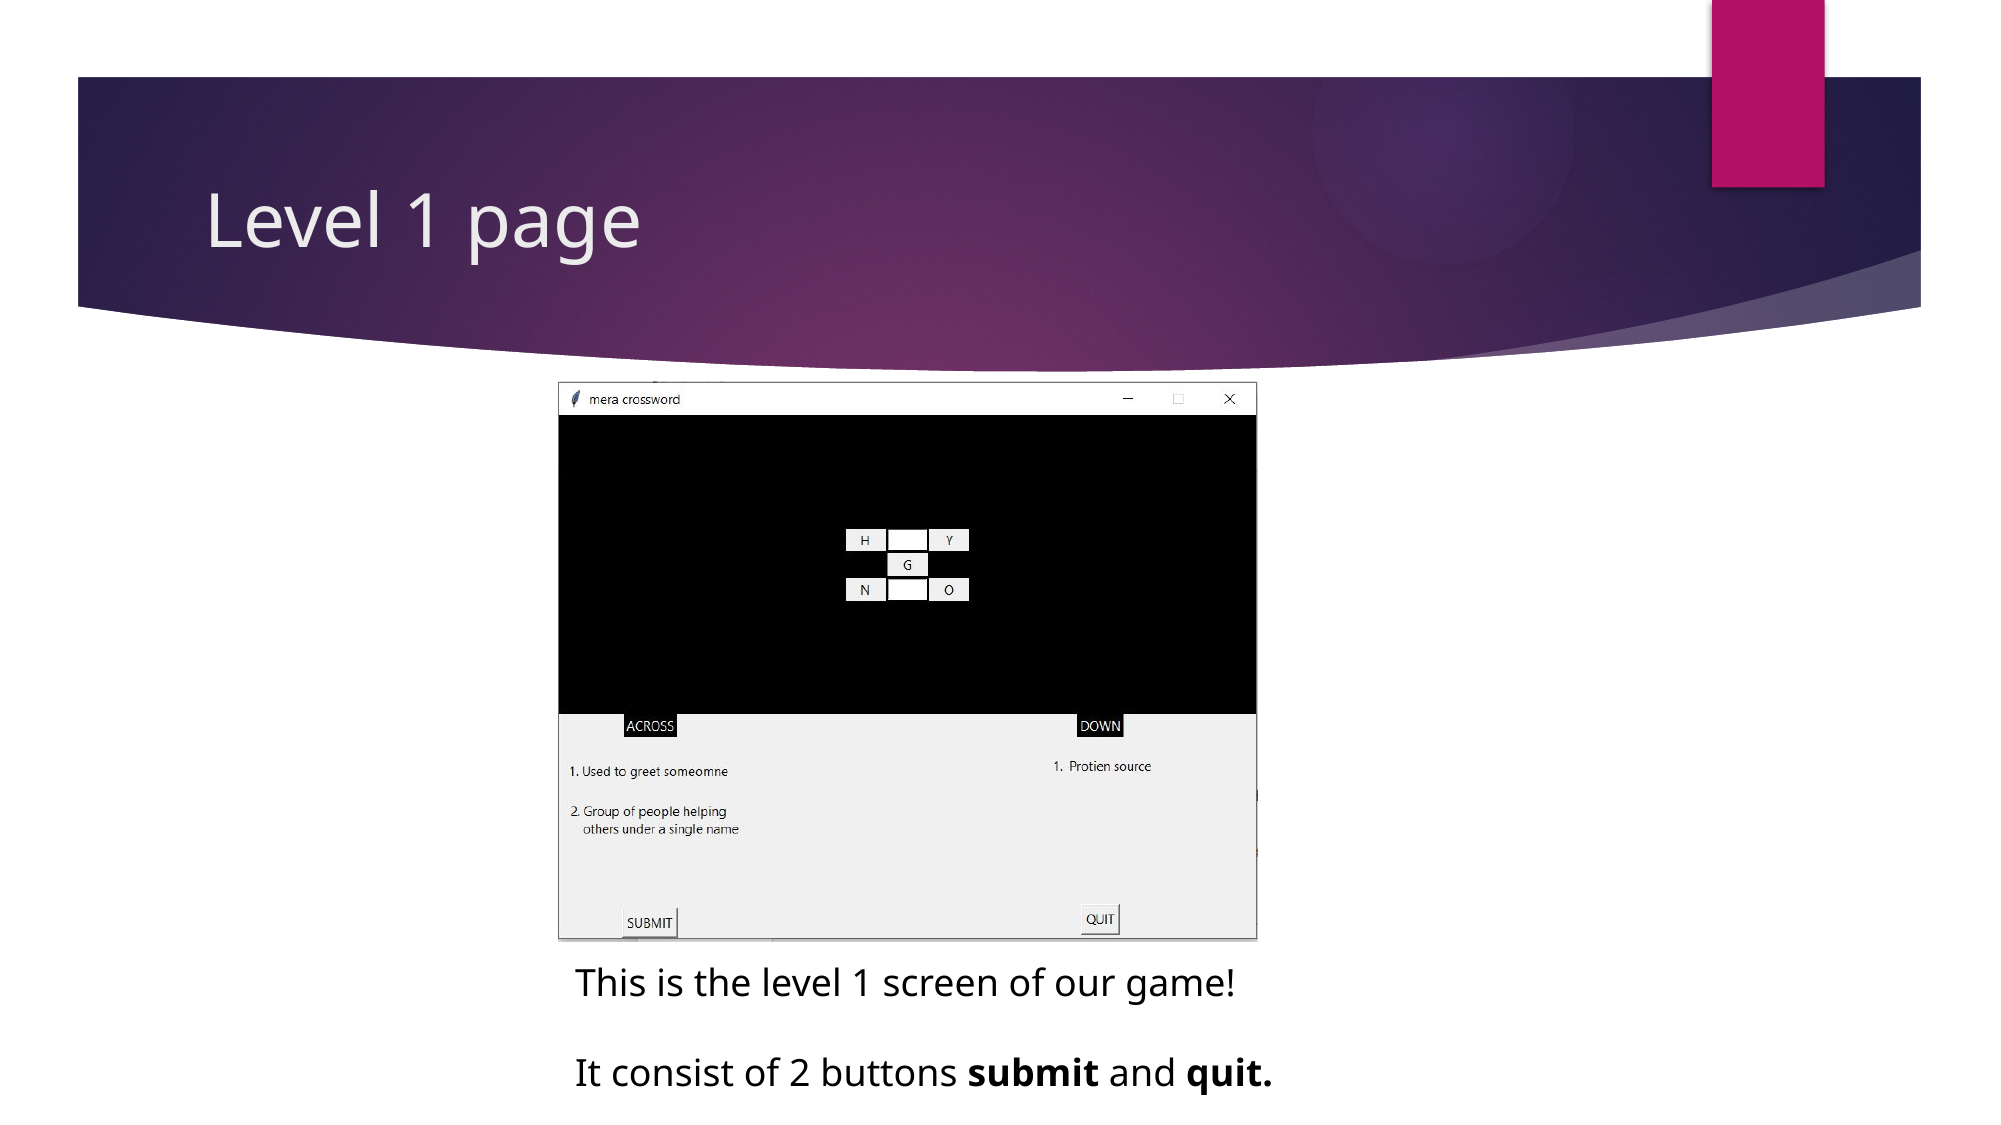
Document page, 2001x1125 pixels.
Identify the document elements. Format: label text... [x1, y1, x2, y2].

text_box This is the level 1 screen of our game! It consist of 2 buttons submit and quit. [560, 951, 1288, 1125]
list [557, 380, 1259, 942]
title Level 1 page [189, 159, 1627, 276]
